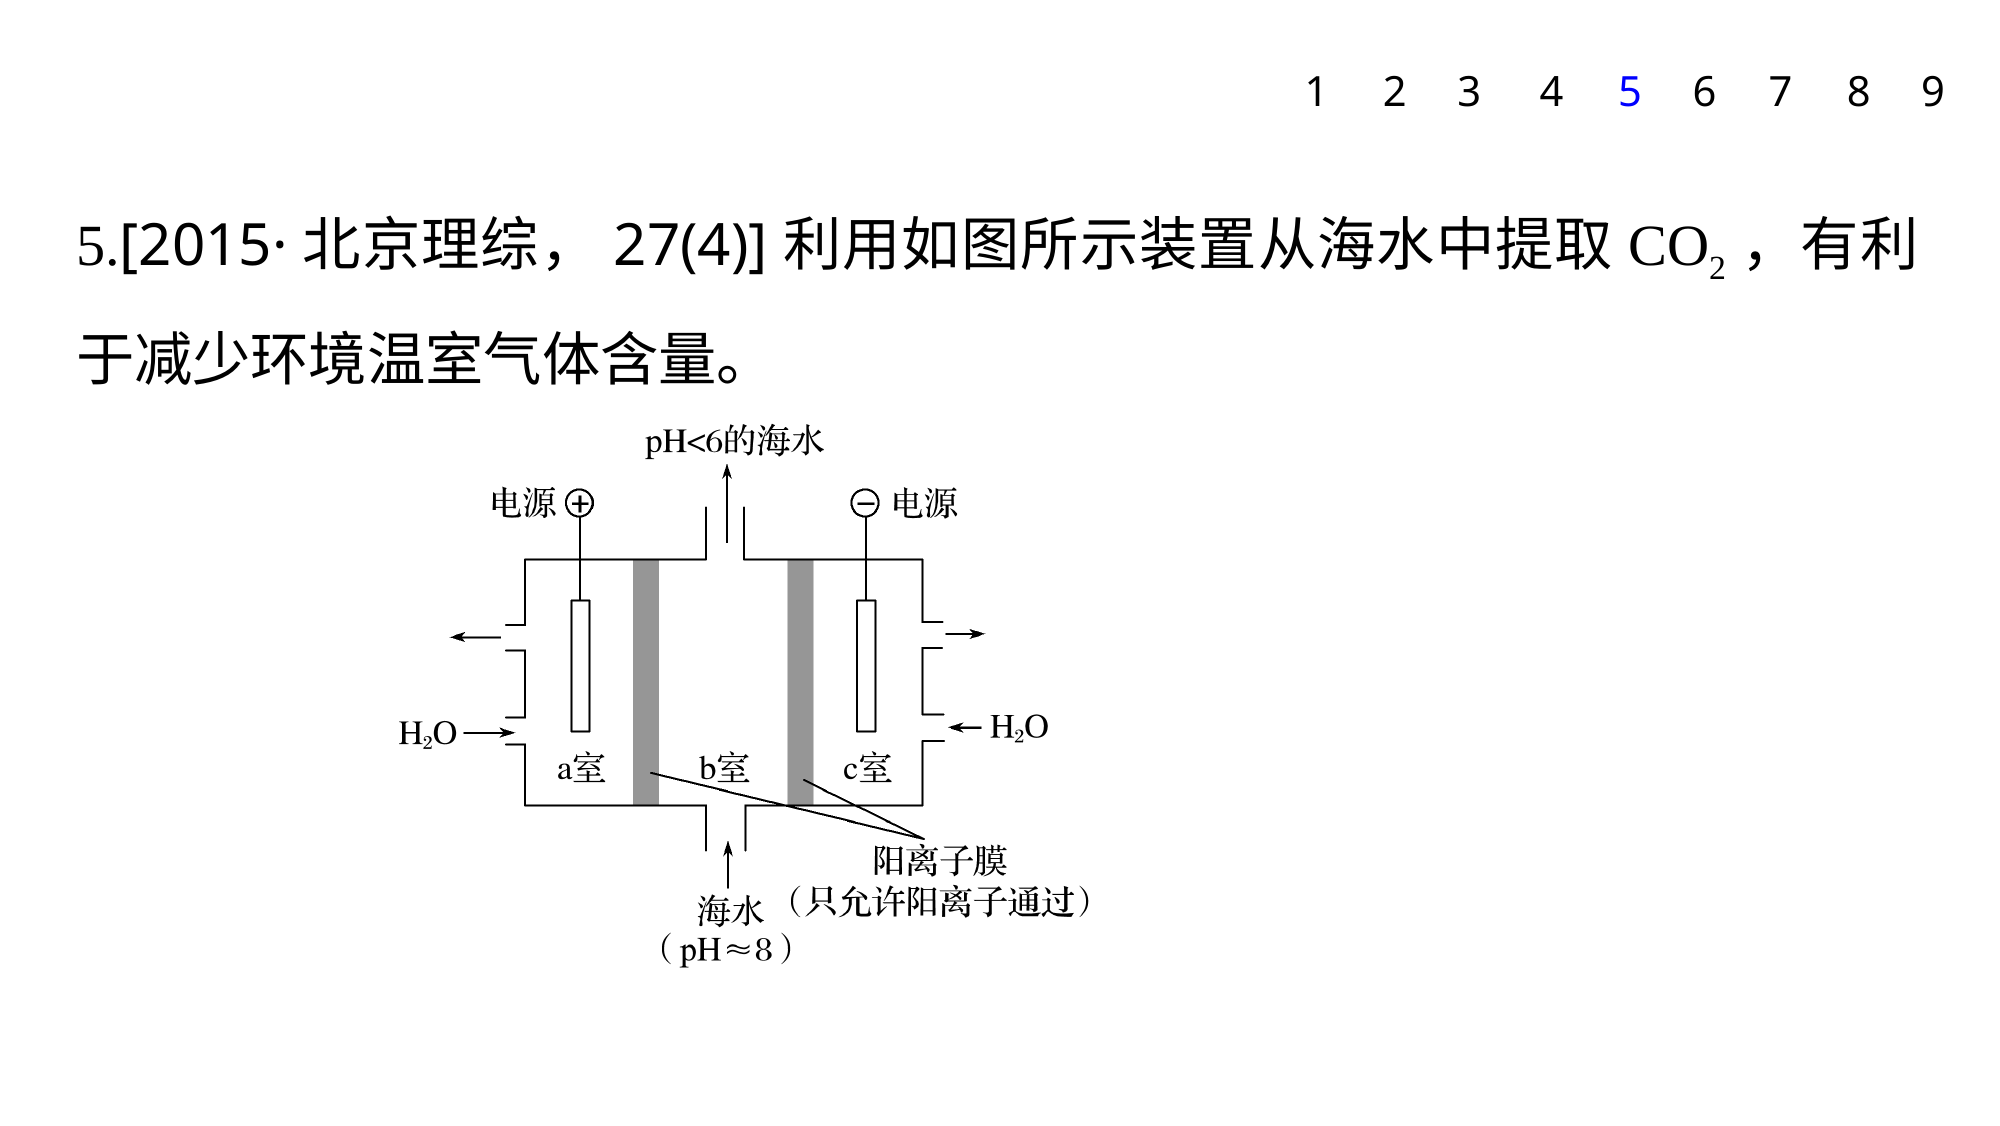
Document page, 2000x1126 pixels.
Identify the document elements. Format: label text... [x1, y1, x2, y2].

text_box 5 [1600, 42, 1662, 138]
text_box 2 [1365, 42, 1427, 138]
text_box 3 [1444, 42, 1502, 138]
text_box 7 [1747, 42, 1813, 138]
text_box 9 [1908, 42, 1966, 138]
text_box 8 [1829, 42, 1891, 138]
text_box 4 [1518, 42, 1584, 138]
text_box 6 [1679, 42, 1737, 138]
text_box 1 [1283, 42, 1349, 138]
text_box 5.[2015·北京理综，27(4)]利用如图所示装置从海水中提取CO2，有利于减少环境温室气体含量。 [61, 159, 1933, 400]
picture [386, 419, 1095, 977]
